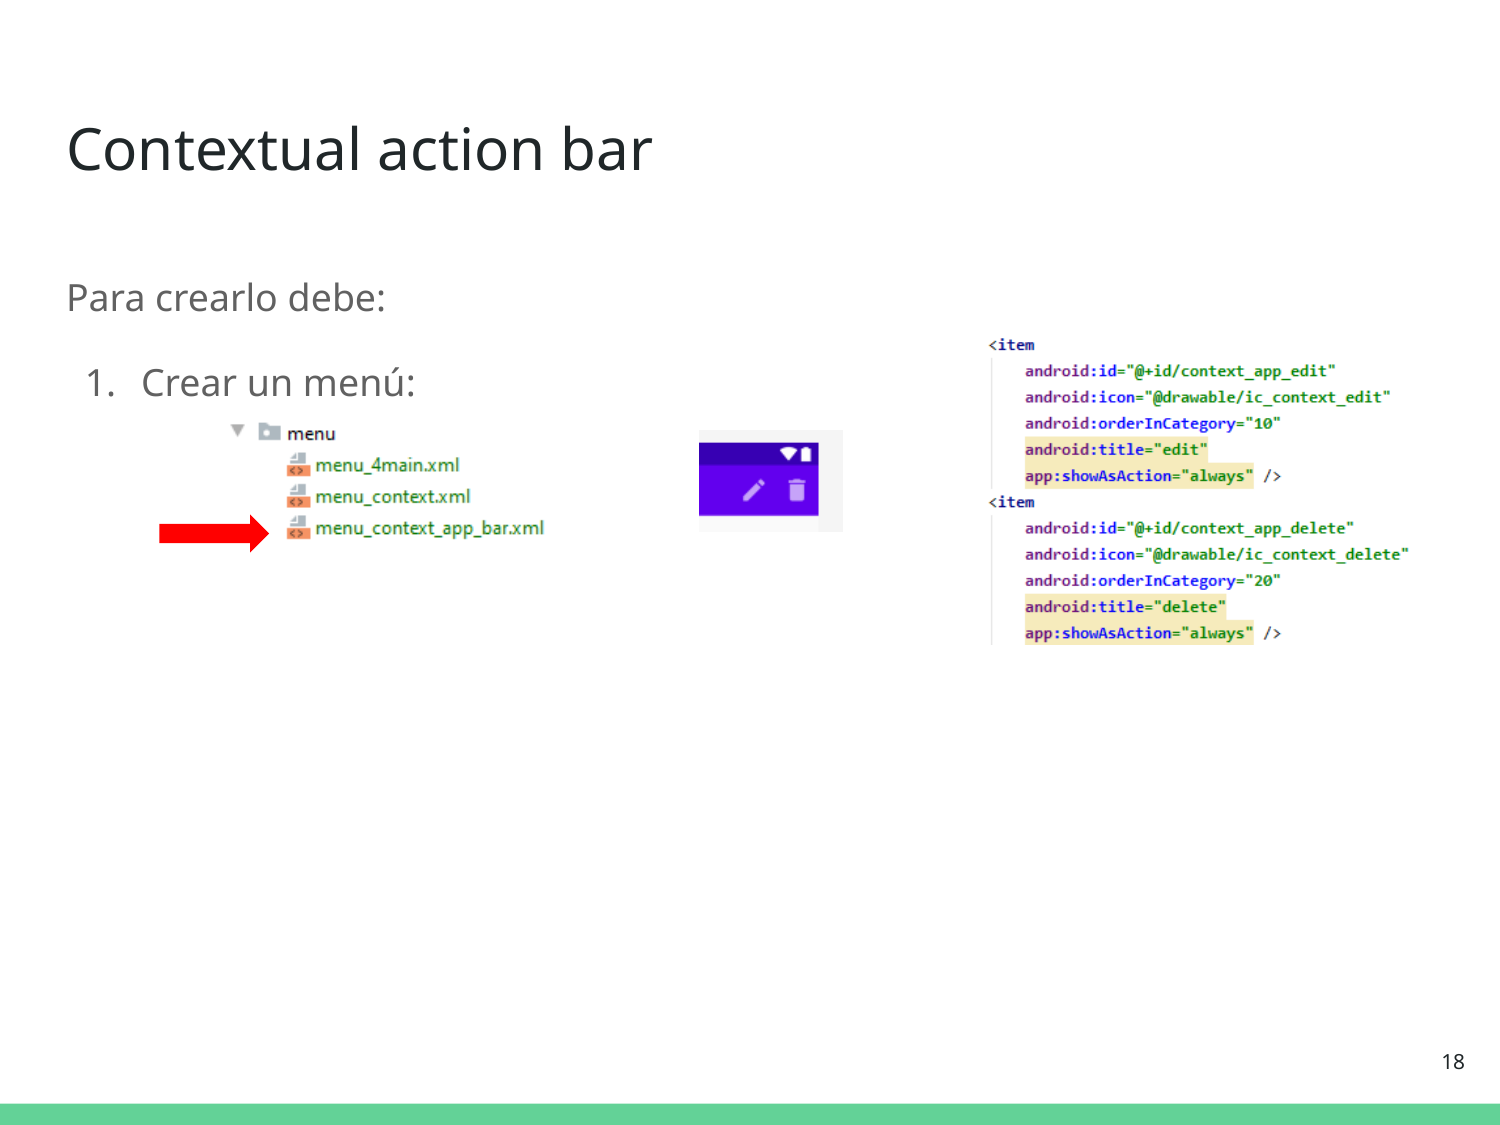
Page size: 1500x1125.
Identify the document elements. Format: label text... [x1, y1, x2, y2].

picture [981, 324, 1424, 645]
list Para crearlo debe: Crear un menú: [51, 252, 1466, 1000]
slide_number ‹#› [1389, 1019, 1480, 1106]
title Contextual action bar [51, 97, 1449, 223]
picture [698, 430, 843, 532]
text_box [159, 523, 218, 544]
picture [223, 417, 560, 544]
